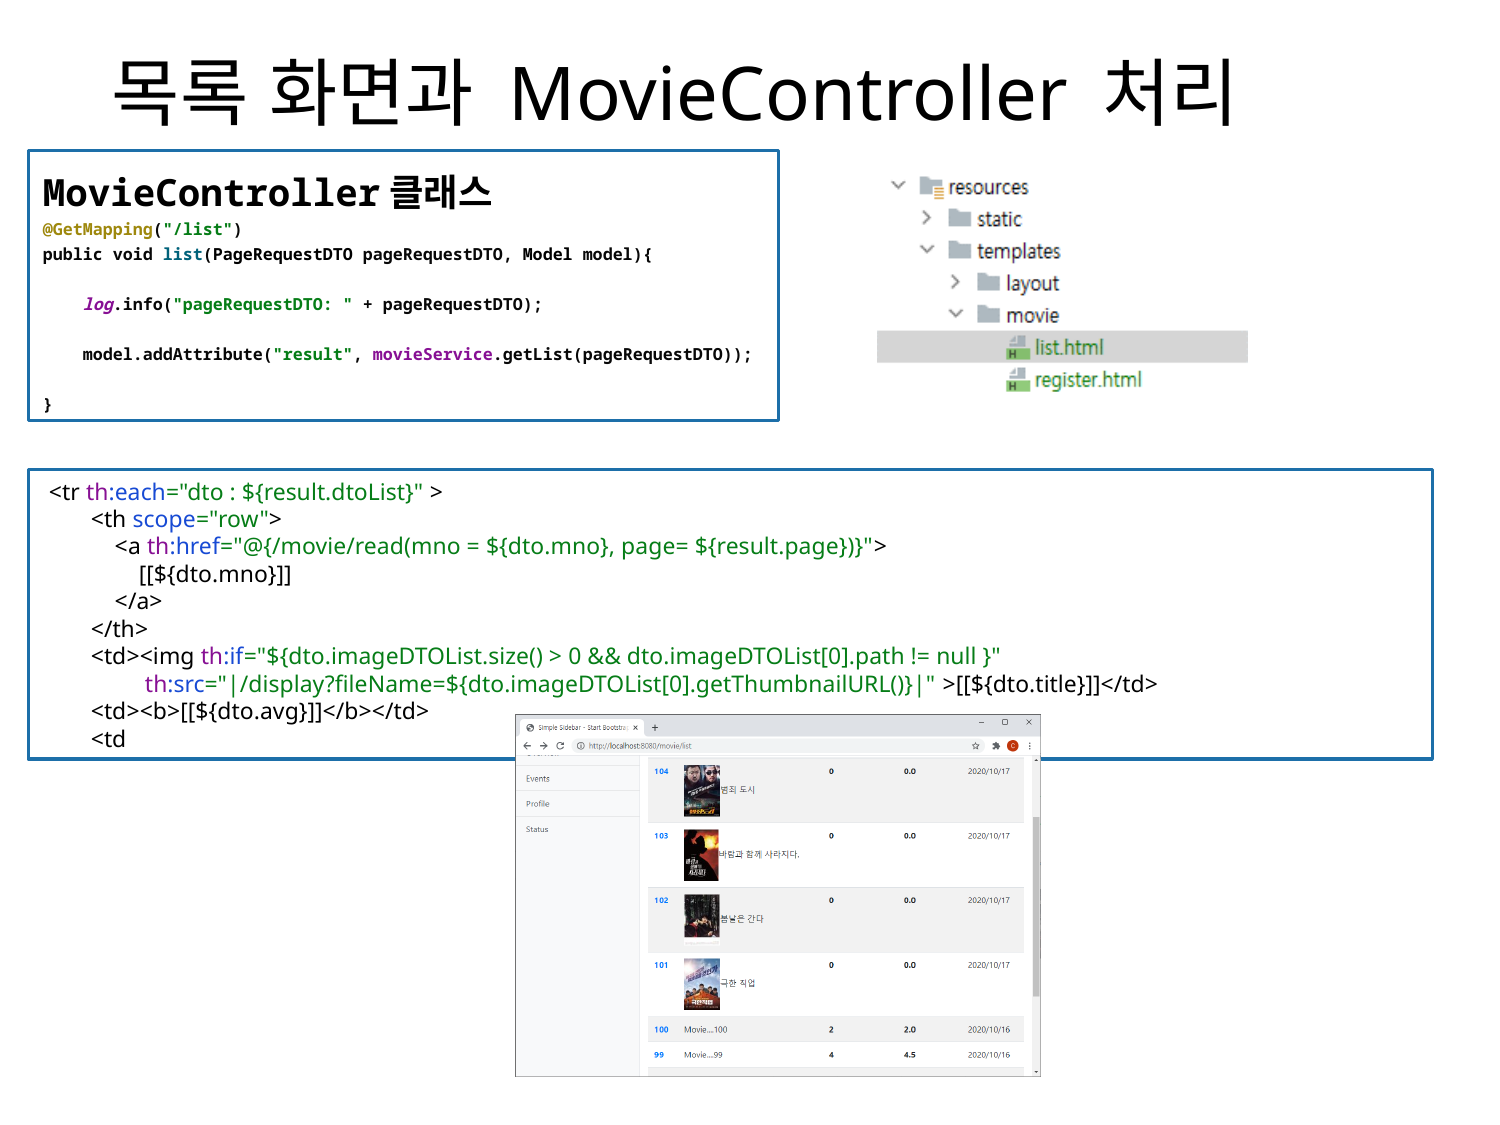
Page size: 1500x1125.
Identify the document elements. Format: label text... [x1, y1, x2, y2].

title 목록 화면과 MovieController 처리 [96, 22, 1402, 171]
picture [877, 172, 1248, 400]
picture [515, 714, 1041, 1077]
text_box <tr th:each="dto : ${result.dtoList}" > <th scope="row"> <a th:href="@{/movie/read(mno = ${dto.mno}, page= ${result.page})}"> [[${dto.mno}]] </a> </th> <td><img th:if="${dto.imageDTOList.size() > 0 && dto.imageDTOList[0].path != null }" th:src="|/display?fileName=${dto.imageDTOList[0].getThumbnailURL()}|" >[[${dto.title}]]</td> <td><b>[[${dto.avg}]]</b></td> <td [28, 469, 1433, 759]
text_box MovieController클래스 @GetMapping("/list") public void list(PageRequestDTO pageRequestDTO, Model model){ log.info("pageRequestDTO: " + pageRequestDTO); model.addAttribute("result", movieService.getList(pageRequestDTO)); } [28, 150, 779, 421]
